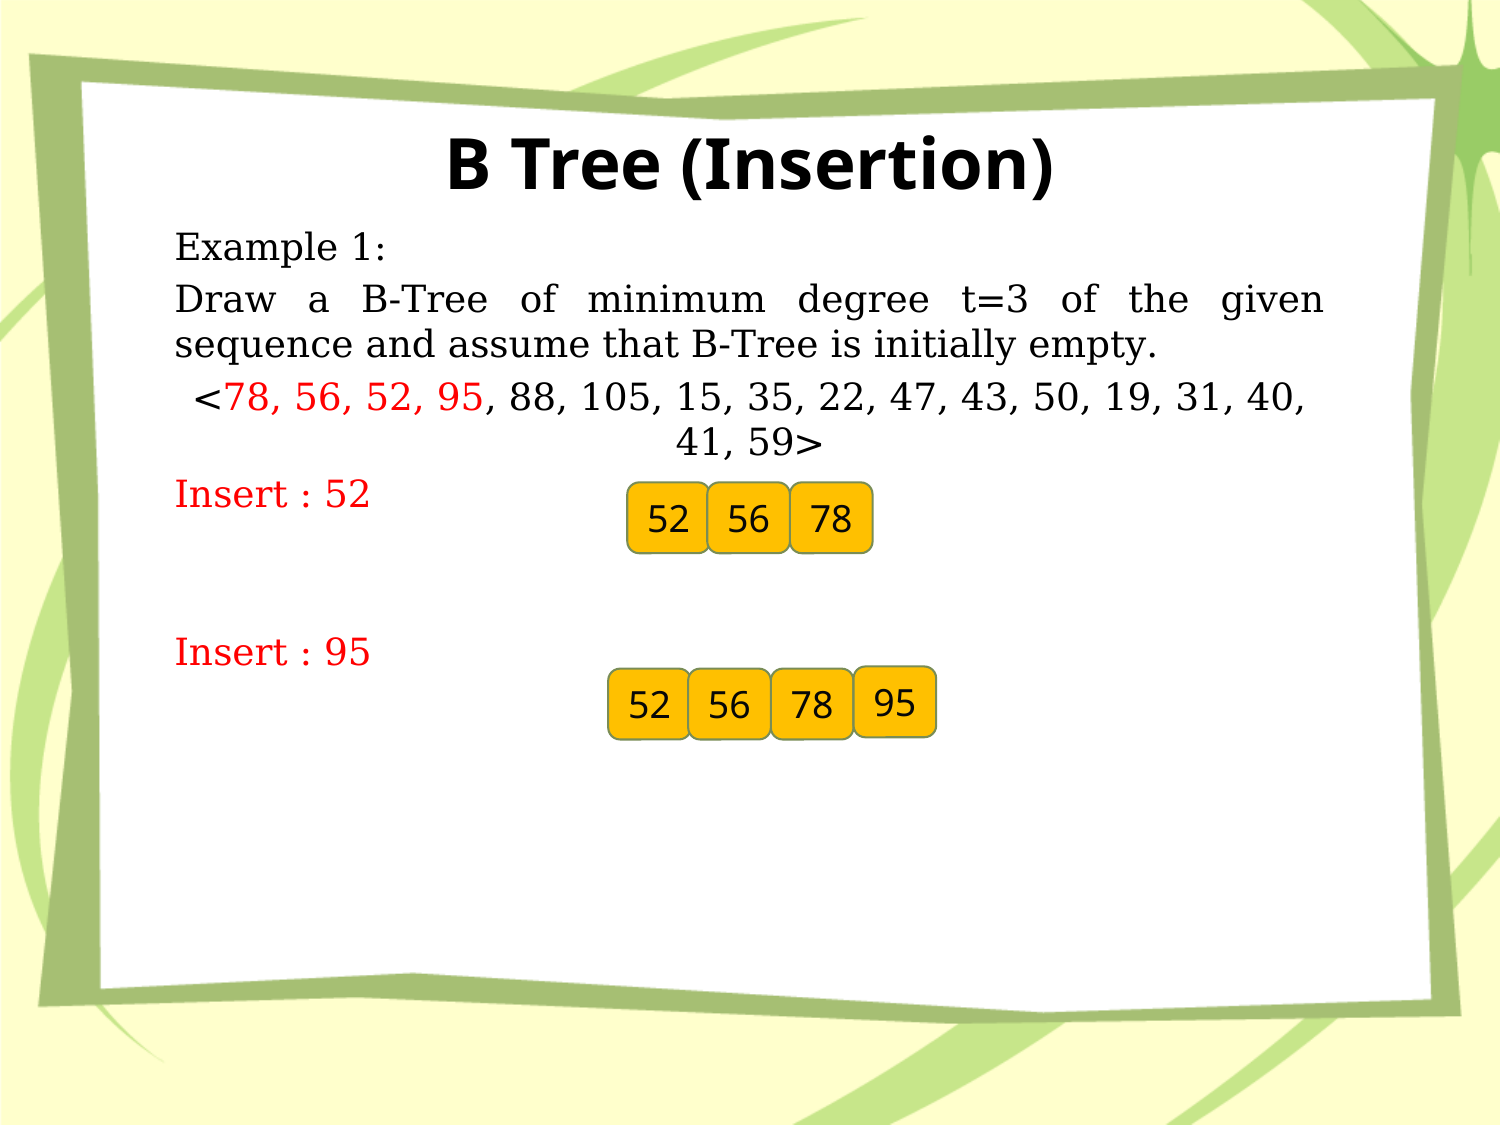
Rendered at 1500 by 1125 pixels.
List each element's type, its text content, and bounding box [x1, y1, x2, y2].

text_box Example 1: Draw a B-Tree of minimum degree t=3 of the given sequence and assume that B-Tree is initially empty. <78, 56, 52, 95, 88, 105, 15, 35, 22, 47, 43, 50, 19, 31, 40, 41, 59> Insert : 52 Insert : 95 [159, 215, 1341, 976]
title B Tree (Insertion) [75, 101, 1425, 220]
picture [0, 0, 1500, 1125]
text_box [608, 666, 937, 740]
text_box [627, 482, 873, 554]
